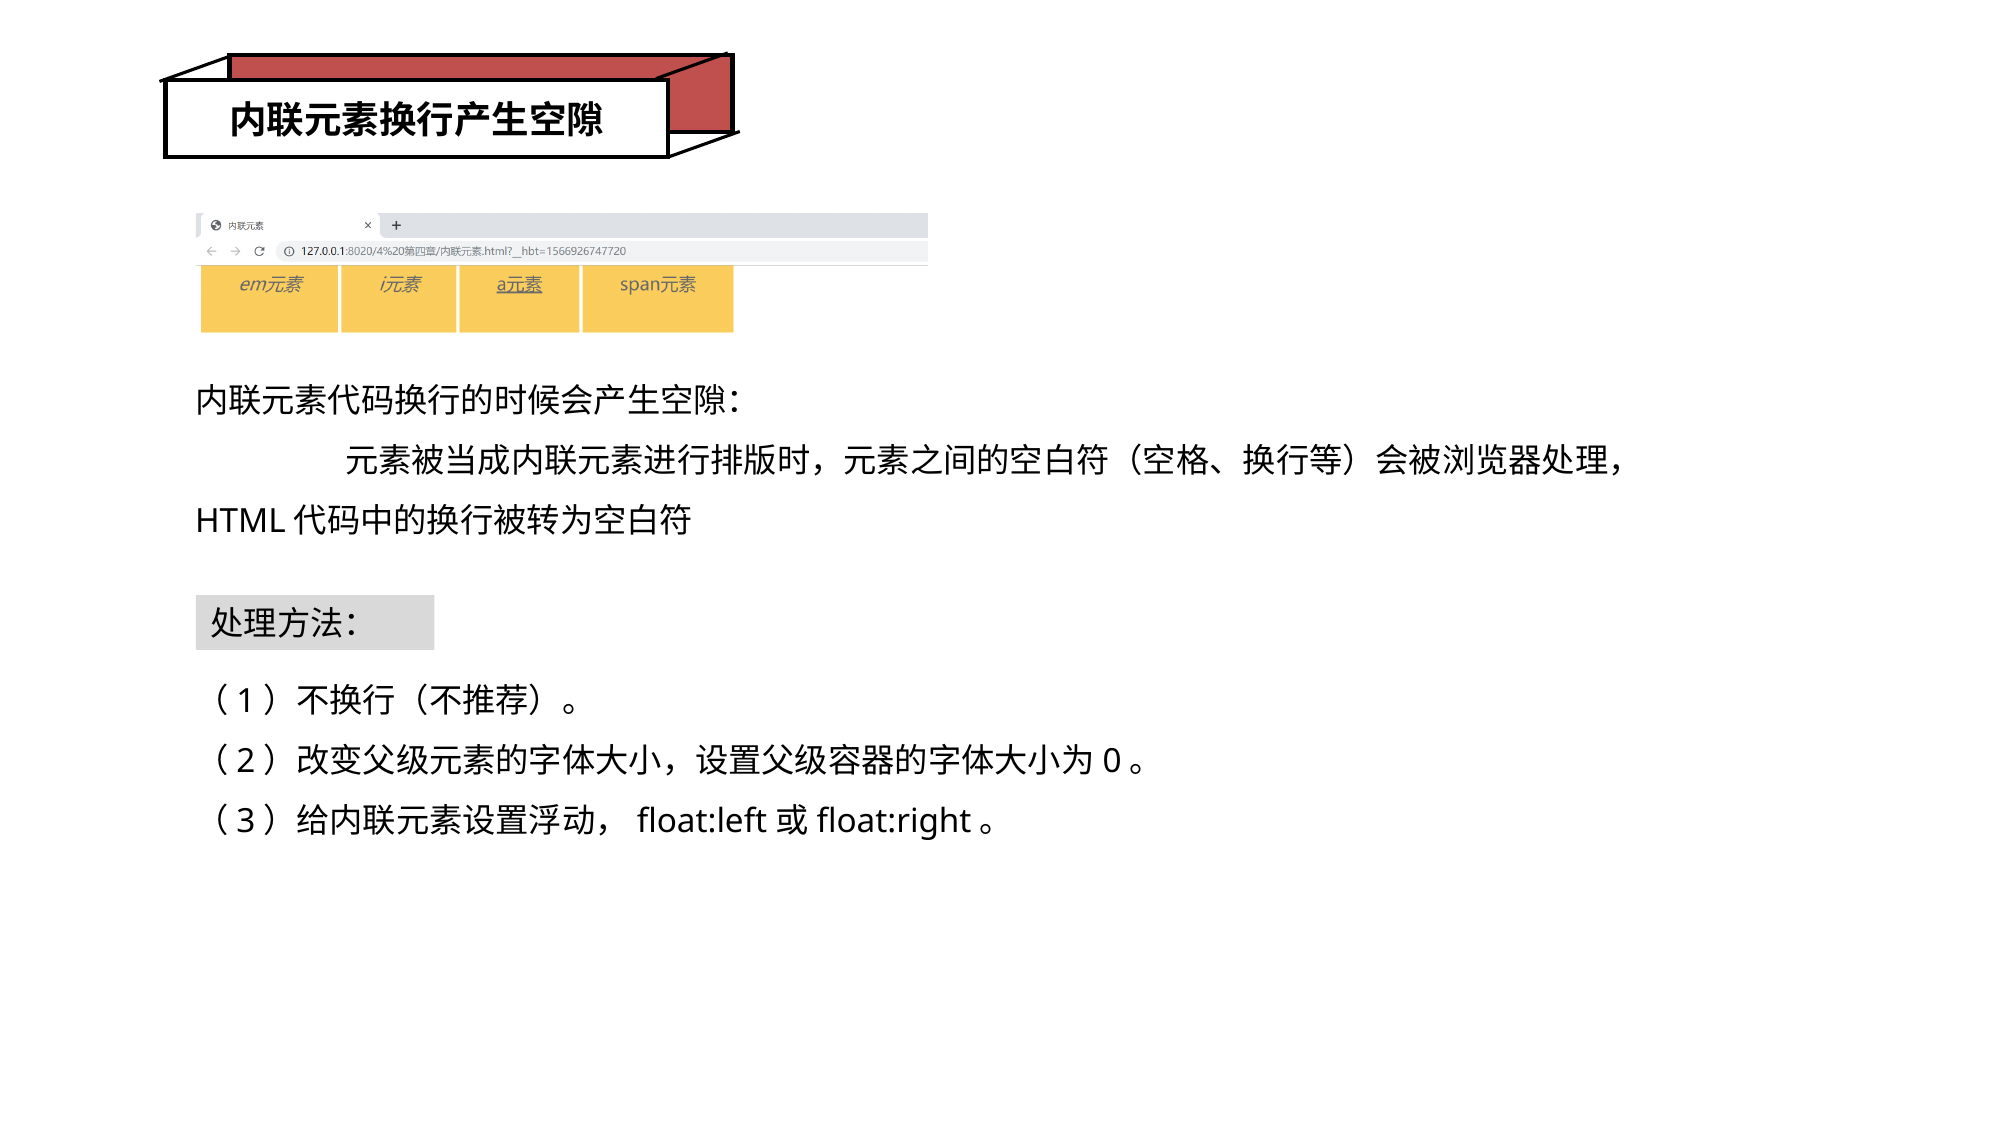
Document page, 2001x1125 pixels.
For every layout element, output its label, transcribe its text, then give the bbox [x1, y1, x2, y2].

text_box 内联元素代码换行的时候会产生空隙： 元素被当成内联元素进行排版时，元素之间的空白符（空格、换行等）会被浏览器处理，HTML代码中的换行被转为空白符 （1）不换行（不推荐）。 （2）改变父级元素的字体大小，设置父级容器的字体大小为0。 （3）给内联元素设置浮动，float:left或float:right。 [180, 352, 1665, 846]
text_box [159, 52, 740, 158]
picture [195, 213, 929, 360]
text_box 处理方法： [195, 595, 435, 650]
